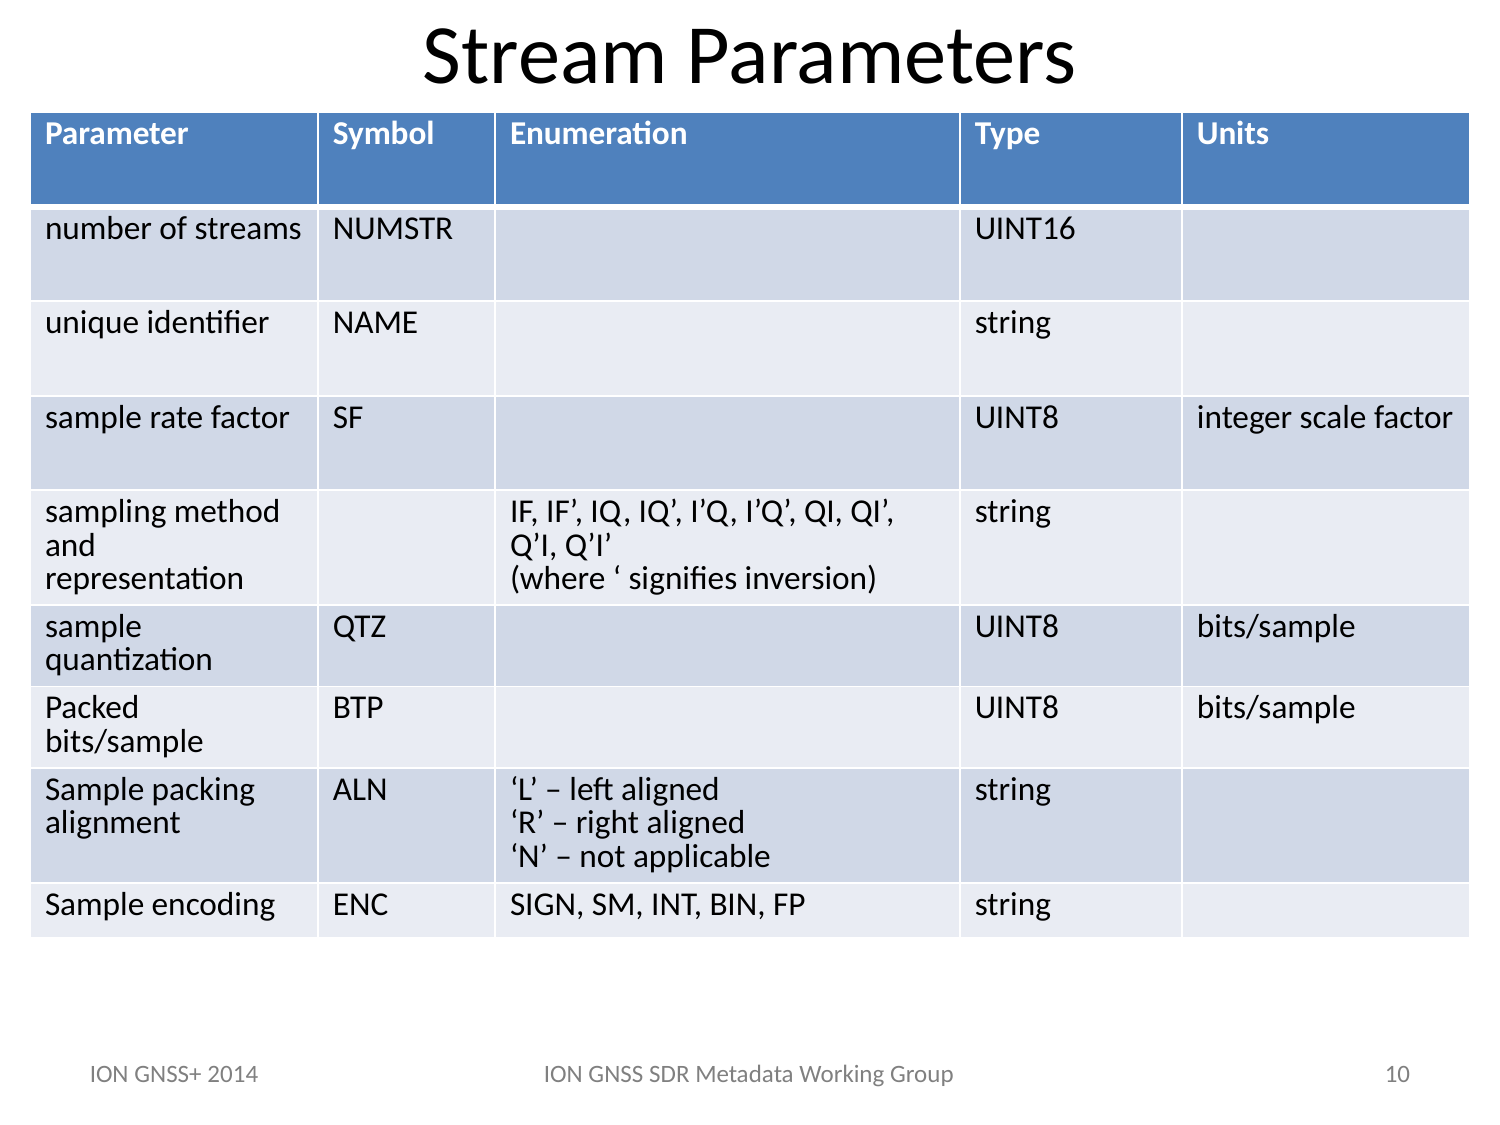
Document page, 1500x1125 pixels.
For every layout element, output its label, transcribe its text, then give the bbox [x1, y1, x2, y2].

table_cell [1183, 884, 1469, 937]
table_cell unique identifier [31, 302, 317, 395]
table_cell UINT8 [961, 606, 1181, 686]
table_cell string [961, 769, 1181, 882]
table_cell bits/sample [1183, 606, 1469, 686]
table_cell QTZ [319, 606, 494, 686]
table_cell UINT16 [961, 210, 1181, 300]
table_cell sample rate factor [31, 397, 317, 489]
table_header Parameter [31, 113, 317, 204]
table_cell Sample packing alignment [31, 769, 317, 882]
table_cell [1183, 210, 1469, 300]
table_cell string [961, 884, 1181, 937]
table_cell IF, IF’, IQ, IQ’, I’Q, I’Q’, QI, QI’, Q’I, Q’I’ (where ‘ signifies inversion) [496, 491, 959, 604]
table_cell [496, 397, 959, 489]
table_cell [496, 606, 959, 686]
text_box Stream Parameters [74, 12, 1425, 113]
table_cell [496, 687, 959, 767]
table_cell [496, 210, 959, 300]
table_cell ALN [319, 769, 494, 882]
table_header Type [961, 113, 1181, 204]
table_cell BTP [319, 687, 494, 767]
table_cell SIGN, SM, INT, BIN, FP [496, 884, 959, 937]
table_cell sampling method and representation [31, 491, 317, 604]
table_cell sample quantization [31, 606, 317, 686]
table_cell UINT8 [961, 397, 1181, 489]
table_cell Sample encoding [31, 884, 317, 937]
table_cell number of streams [31, 210, 317, 300]
table_cell [496, 302, 959, 395]
table_cell string [961, 491, 1181, 604]
table_cell NUMSTR [319, 210, 494, 300]
table_cell ‘L’ – left aligned ‘R’ – right aligned ‘N’ – not applicable [496, 769, 959, 882]
table_cell Packed bits/sample [31, 687, 317, 767]
table_header Units [1183, 113, 1469, 204]
table_cell SF [319, 397, 494, 489]
table_cell [1183, 302, 1469, 395]
table_cell [1183, 491, 1469, 604]
table_cell NAME [319, 302, 494, 395]
table_header Enumeration [496, 113, 959, 204]
table_cell string [961, 302, 1181, 395]
table_header Symbol [319, 113, 494, 204]
table_cell bits/sample [1183, 687, 1469, 767]
table_cell UINT8 [961, 687, 1181, 767]
table_cell [319, 491, 494, 604]
table_cell ENC [319, 884, 494, 937]
table_cell integer scale factor [1183, 397, 1469, 489]
table_cell [1183, 769, 1469, 882]
